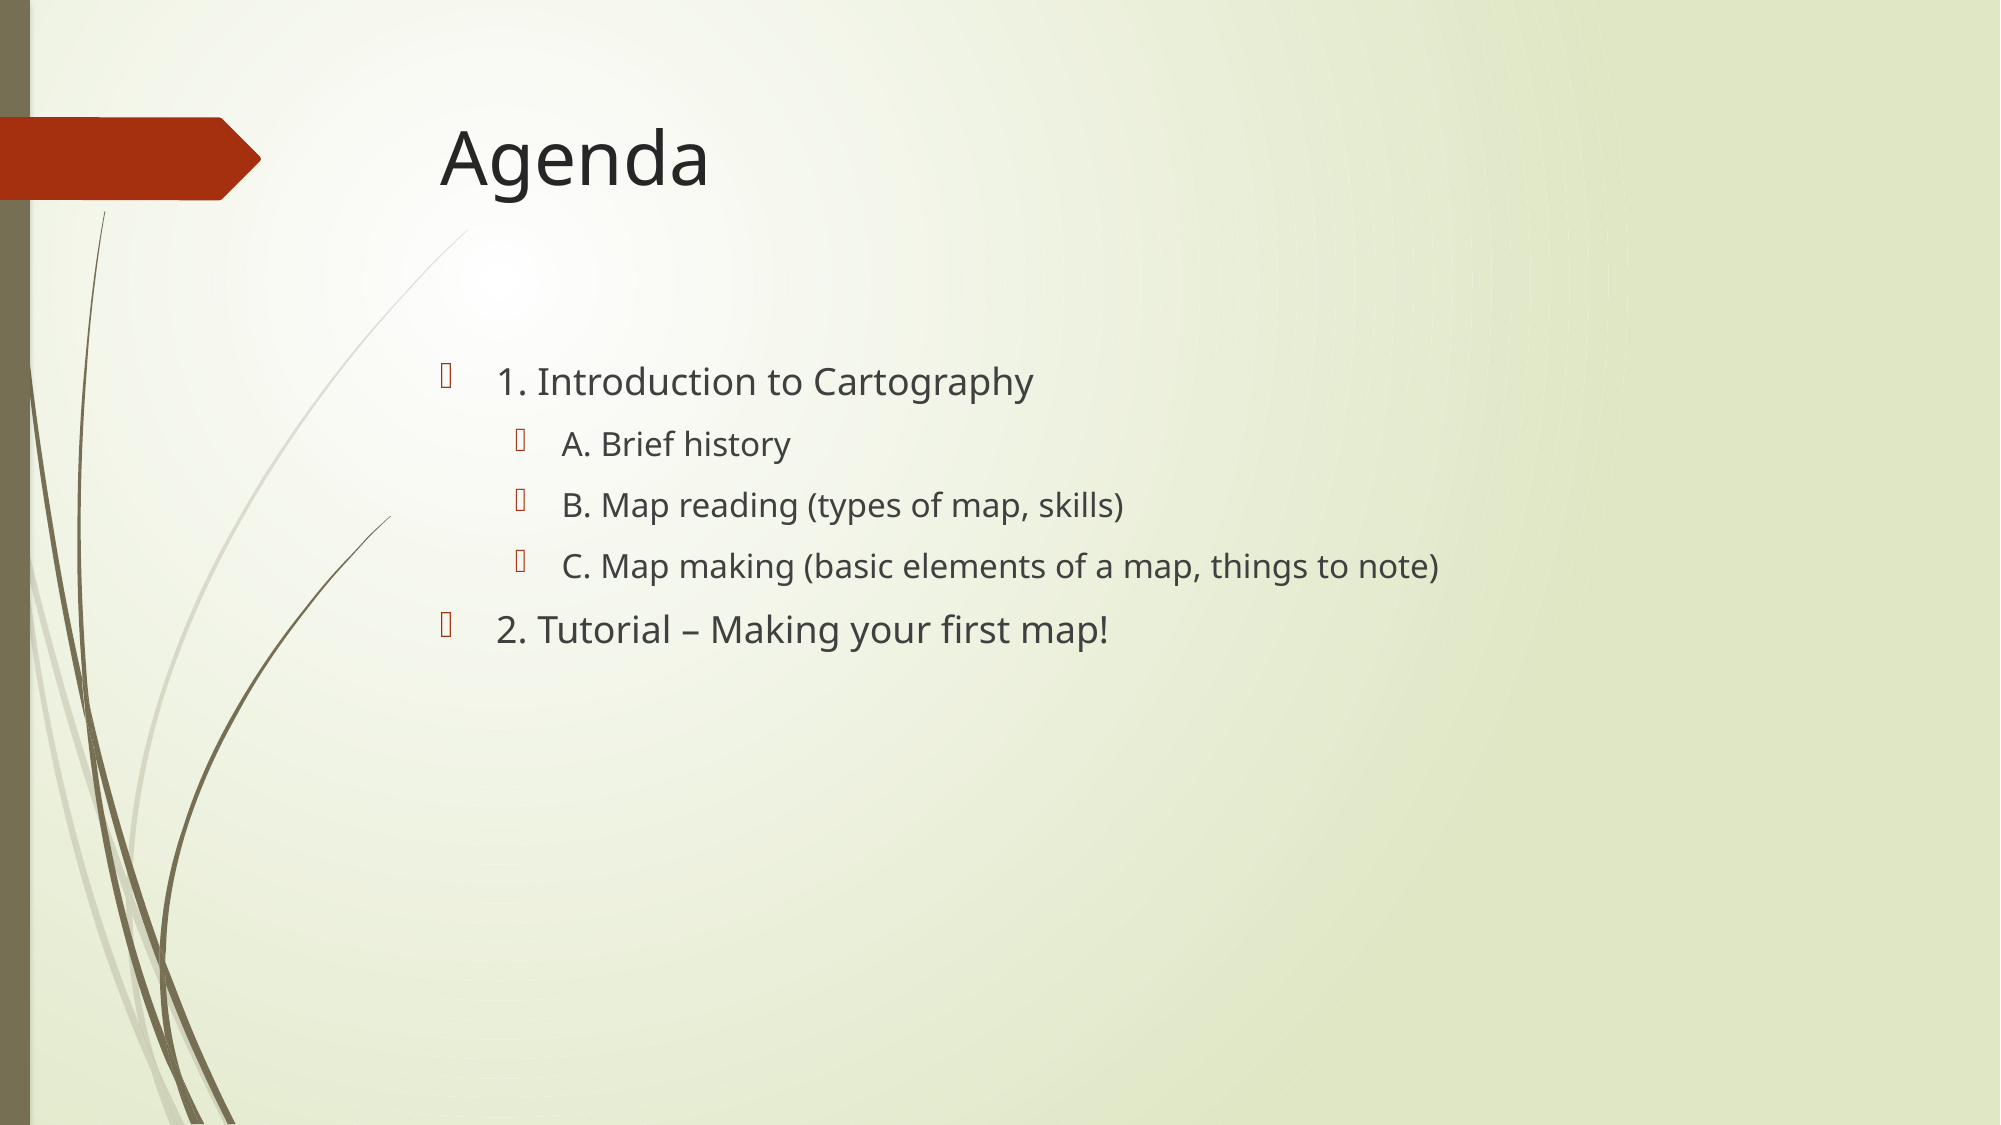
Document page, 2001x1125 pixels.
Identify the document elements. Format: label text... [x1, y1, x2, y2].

list 1. Introduction to Cartography A. Brief history B. Map reading (types of map, skills) C. Map making (basic elements of a map, things to note) 2. Tutorial – Making your first map! [424, 350, 1888, 970]
title Agenda [425, 102, 1888, 313]
